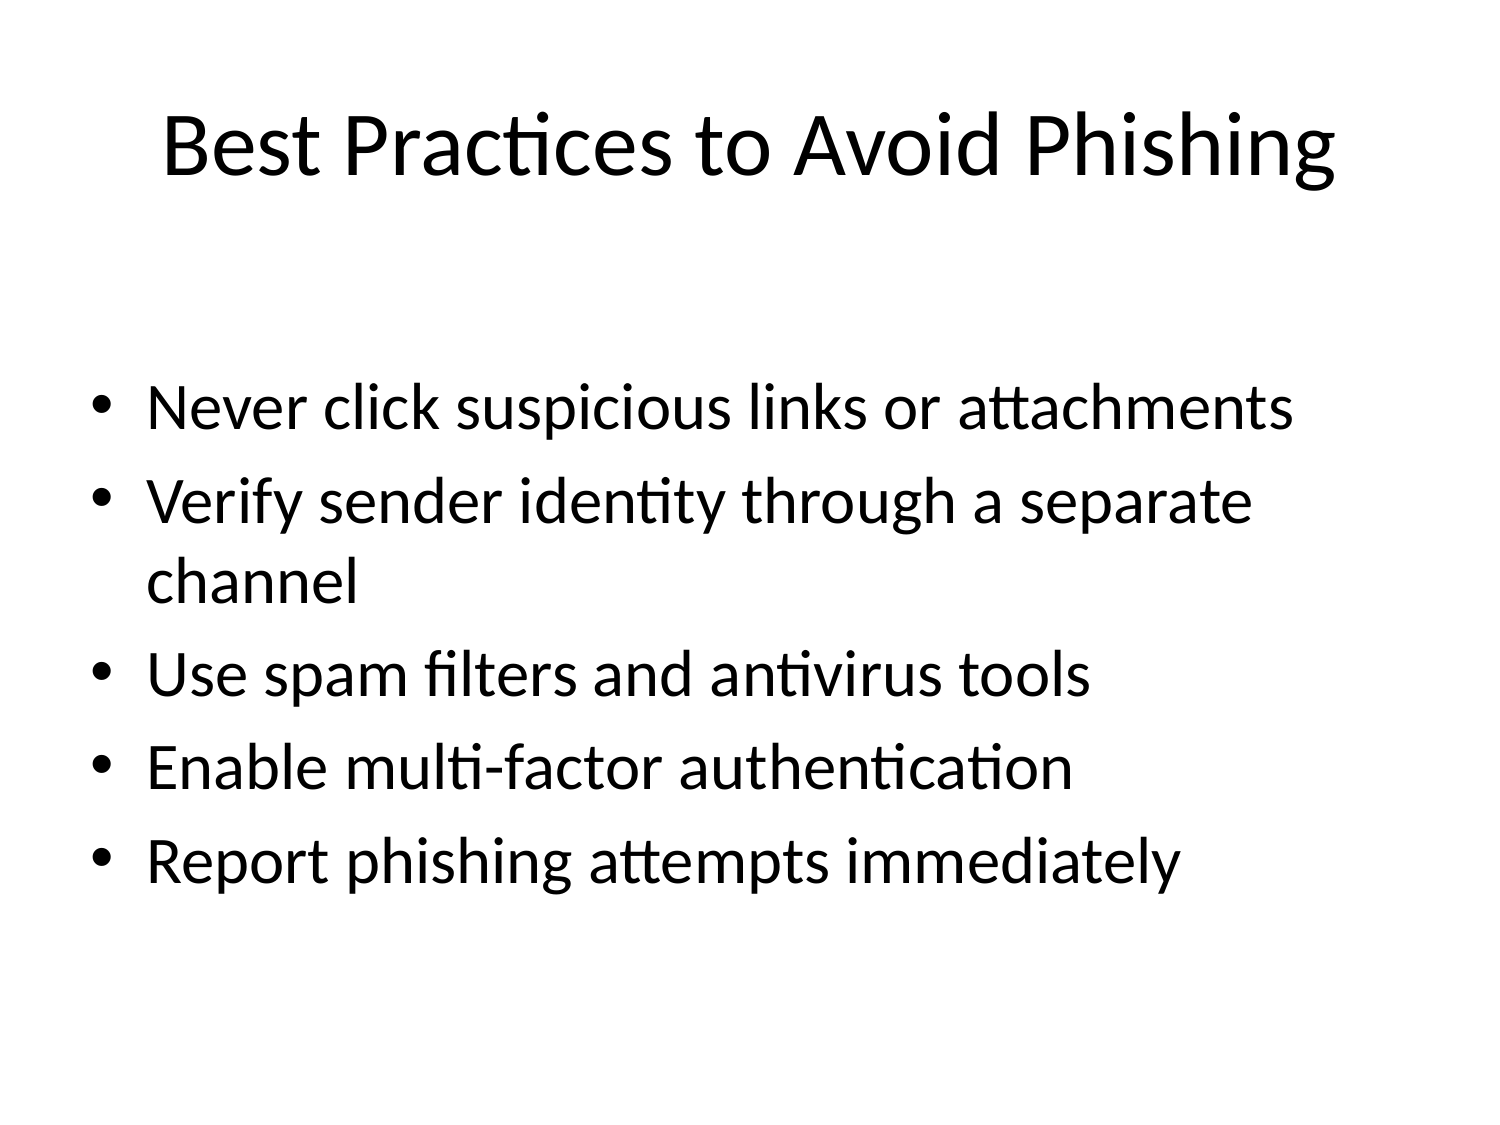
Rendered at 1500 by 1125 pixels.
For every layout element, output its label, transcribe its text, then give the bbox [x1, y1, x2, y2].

title Best Practices to Avoid Phishing [75, 45, 1425, 233]
list Never click suspicious links or attachments Verify sender identity through a separate channel Use spam filters and antivirus tools Enable multi-factor authentication Report phishing attempts immediately [75, 262, 1425, 1005]
